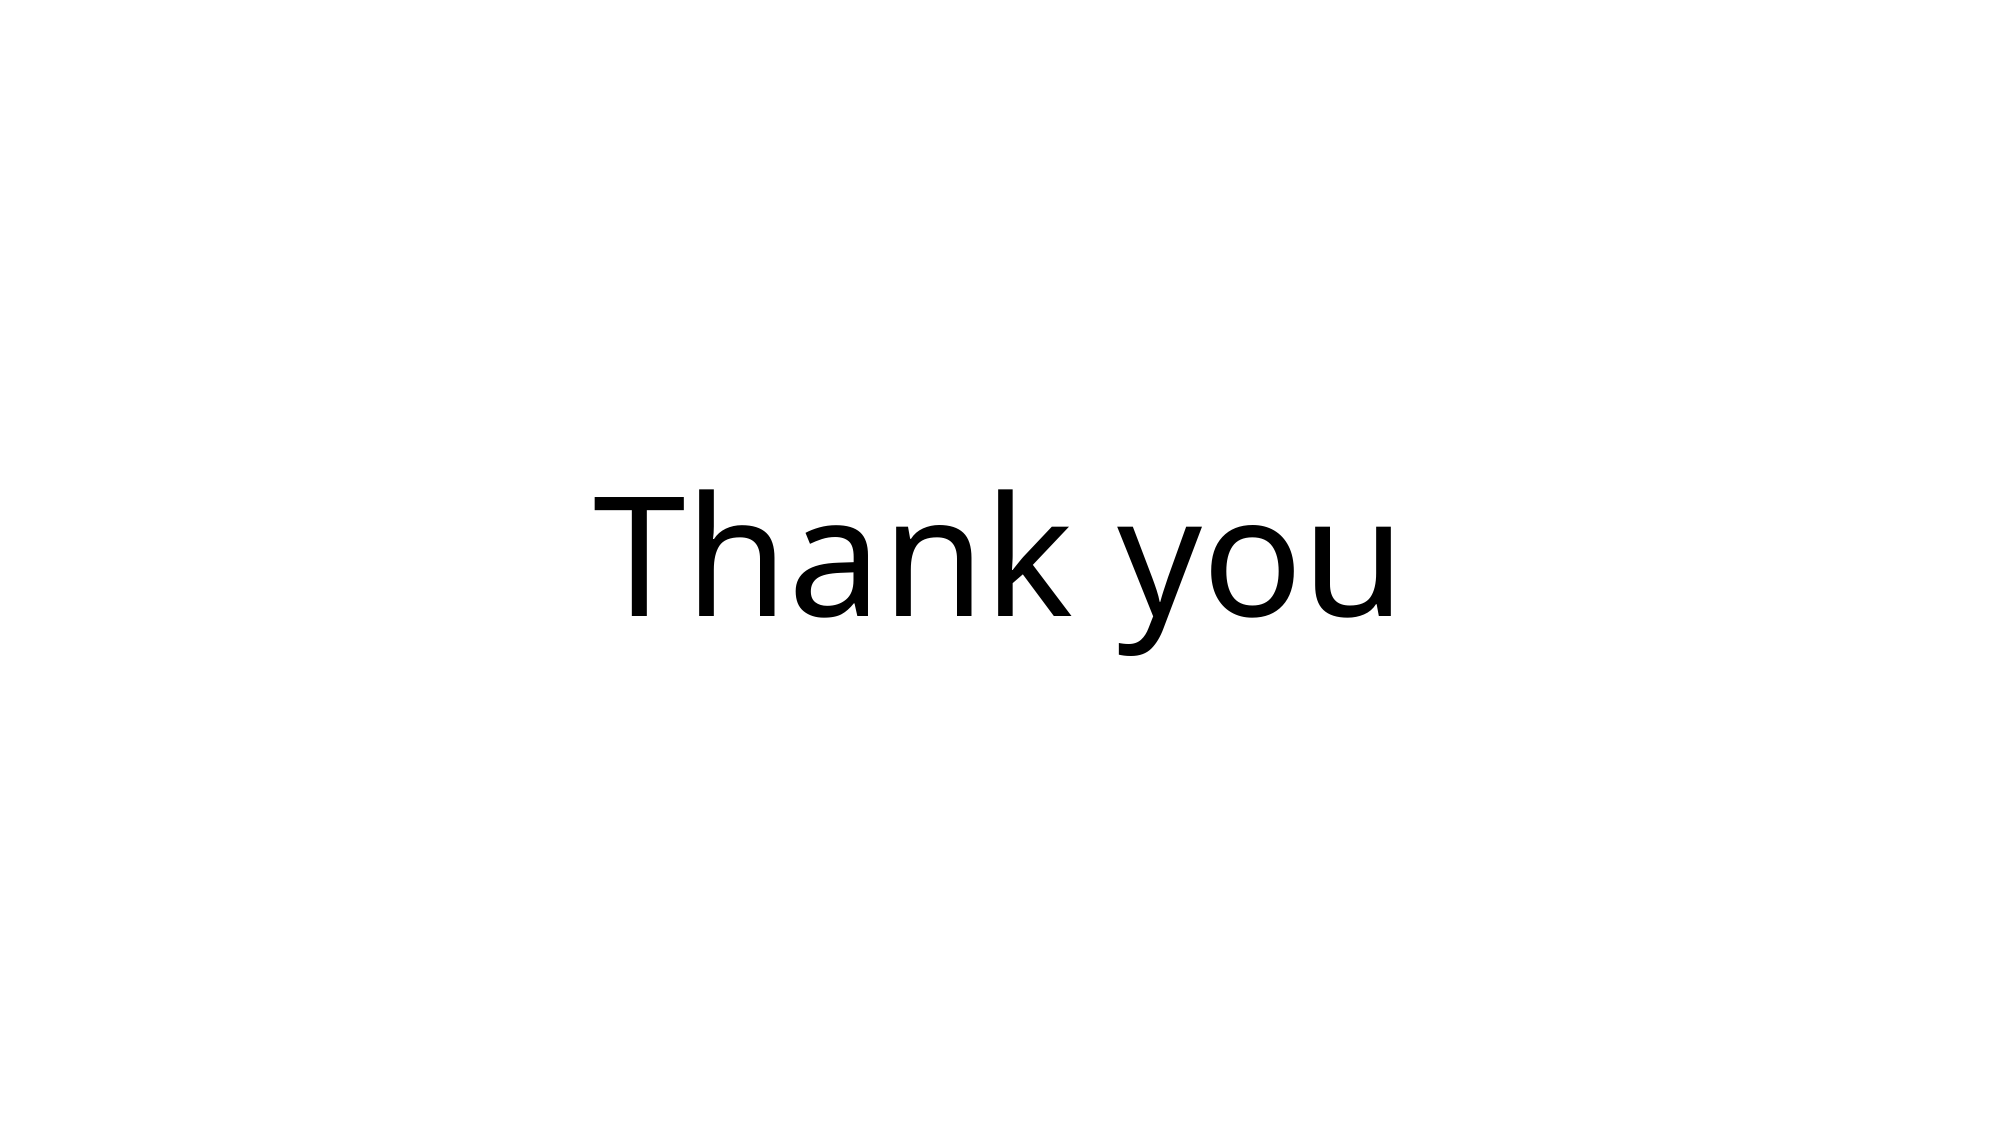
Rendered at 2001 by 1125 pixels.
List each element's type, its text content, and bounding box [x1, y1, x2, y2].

title Thank you [137, 453, 1863, 672]
